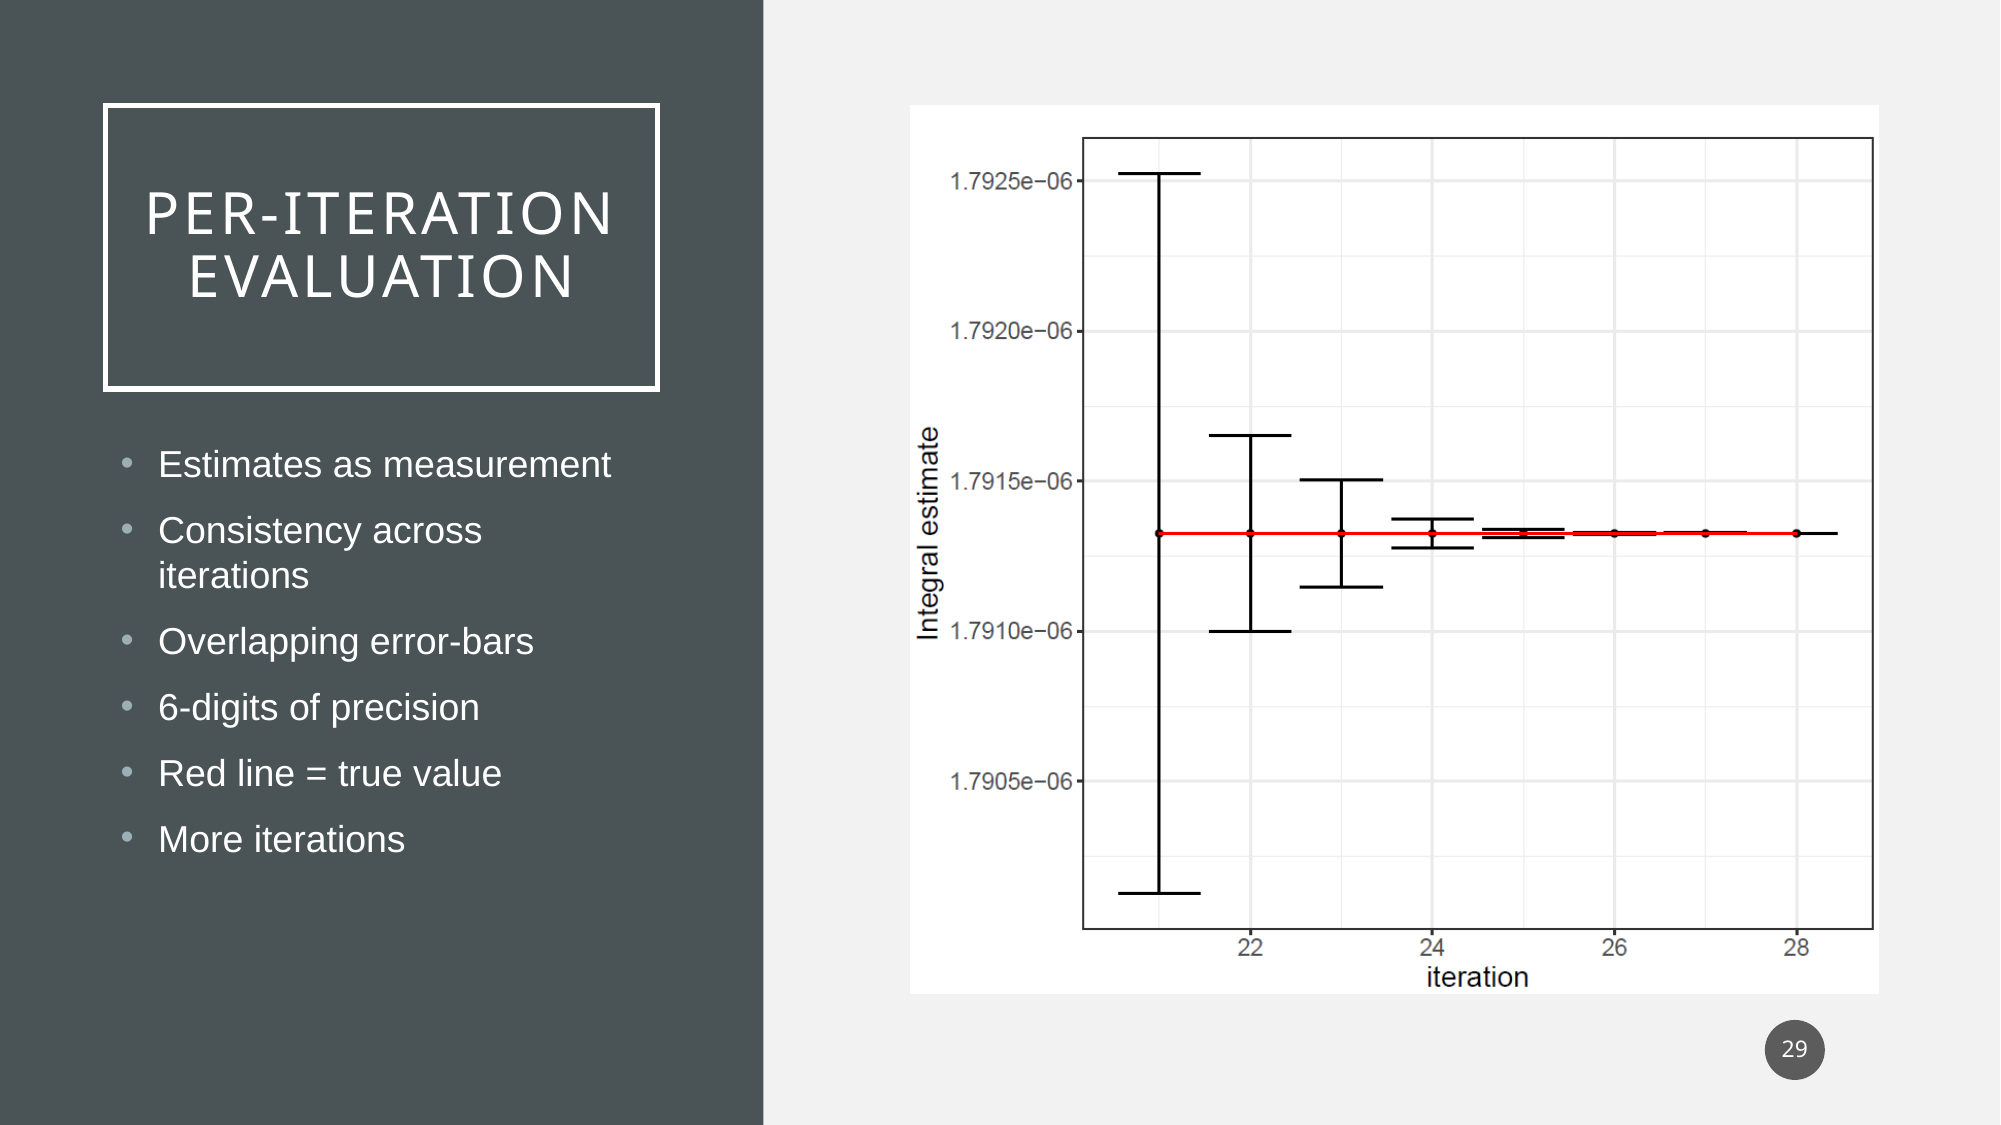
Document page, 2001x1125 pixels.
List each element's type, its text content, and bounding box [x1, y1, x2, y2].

picture [910, 105, 1879, 994]
list Estimates as measurement Consistency across iterations Overlapping error-bars 6-digits of precision Red line = true value More iterations [105, 432, 658, 994]
text_box [0, 0, 764, 1125]
text_box [764, 0, 2000, 1125]
slide_number 29 [1764, 1019, 1825, 1080]
title Per-iteration evaluation [103, 103, 660, 392]
